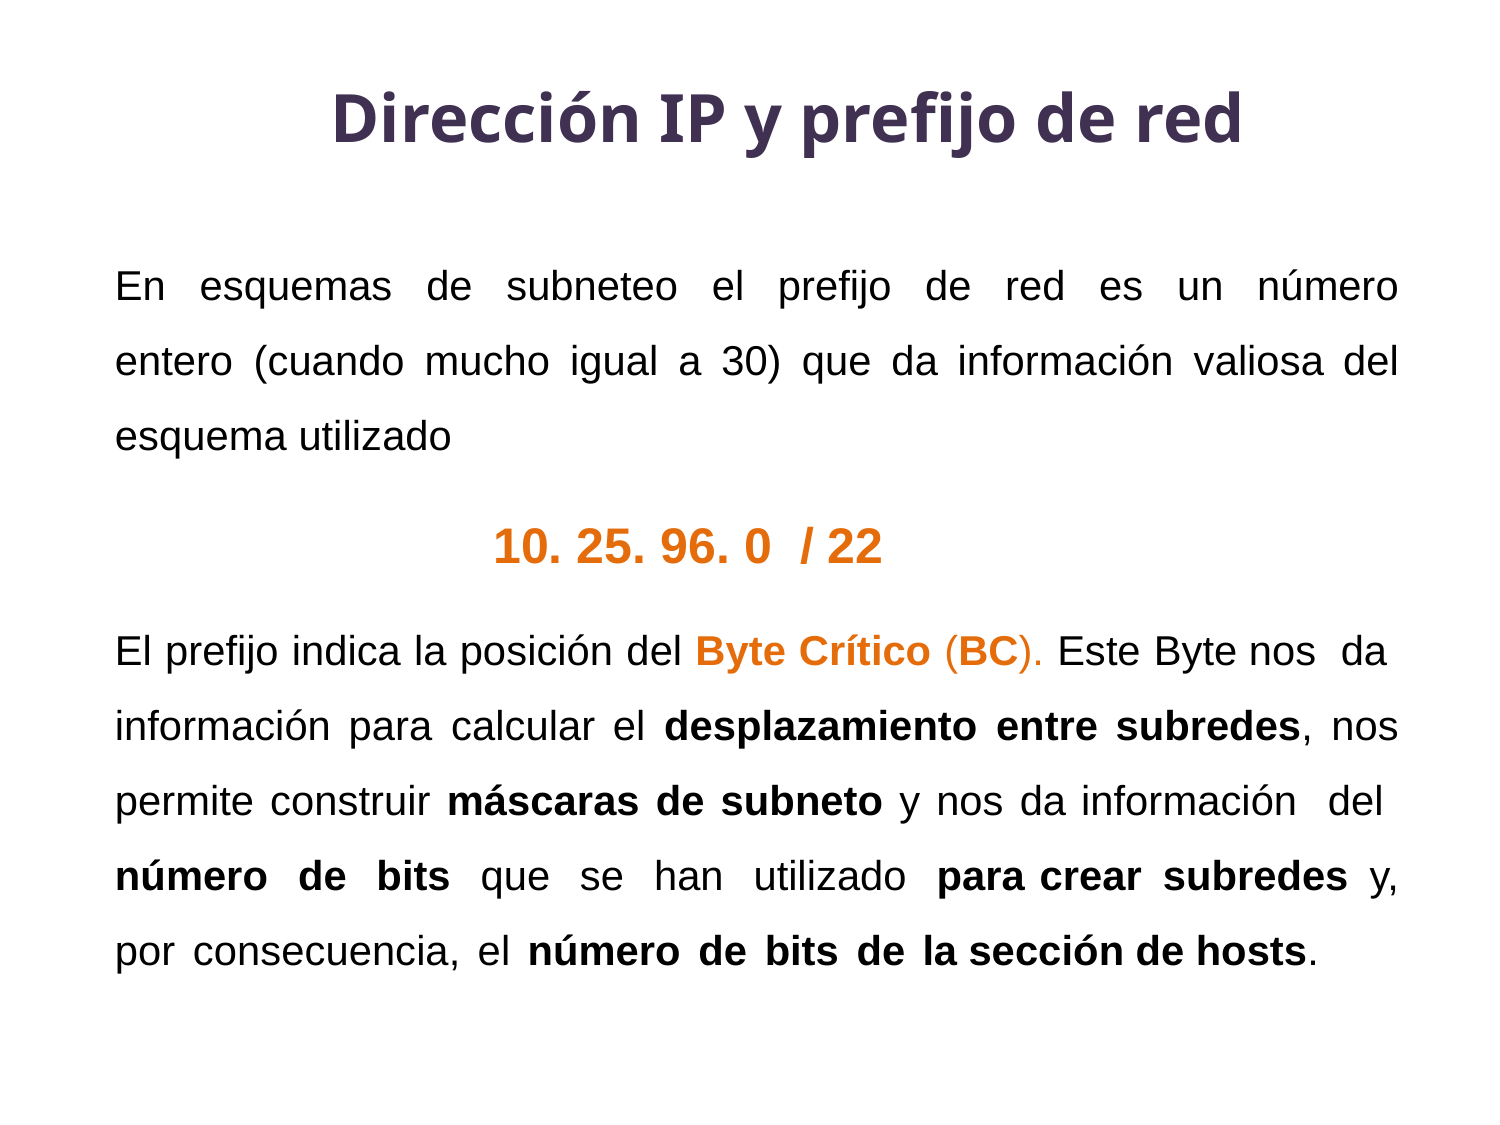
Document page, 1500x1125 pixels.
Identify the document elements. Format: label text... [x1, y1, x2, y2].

text_box En esquemas de subneteo el prefijo de red es un número entero (cuando mucho igual a 30) que da información valiosa del esquema utilizado 10. 25. 96. 0 / 22 El prefijo indica la posición del Byte Crítico (BC). Este Byte nos da información para calcular el desplazamiento entre subredes, nos permite construir máscaras de subneto y nos da información del número de bits que se han utilizado para crear subredes y, por consecuencia, el número de bits de la sección de hosts. [112, 233, 1400, 974]
title Dirección IP y prefijo de red [29, 0, 1380, 210]
